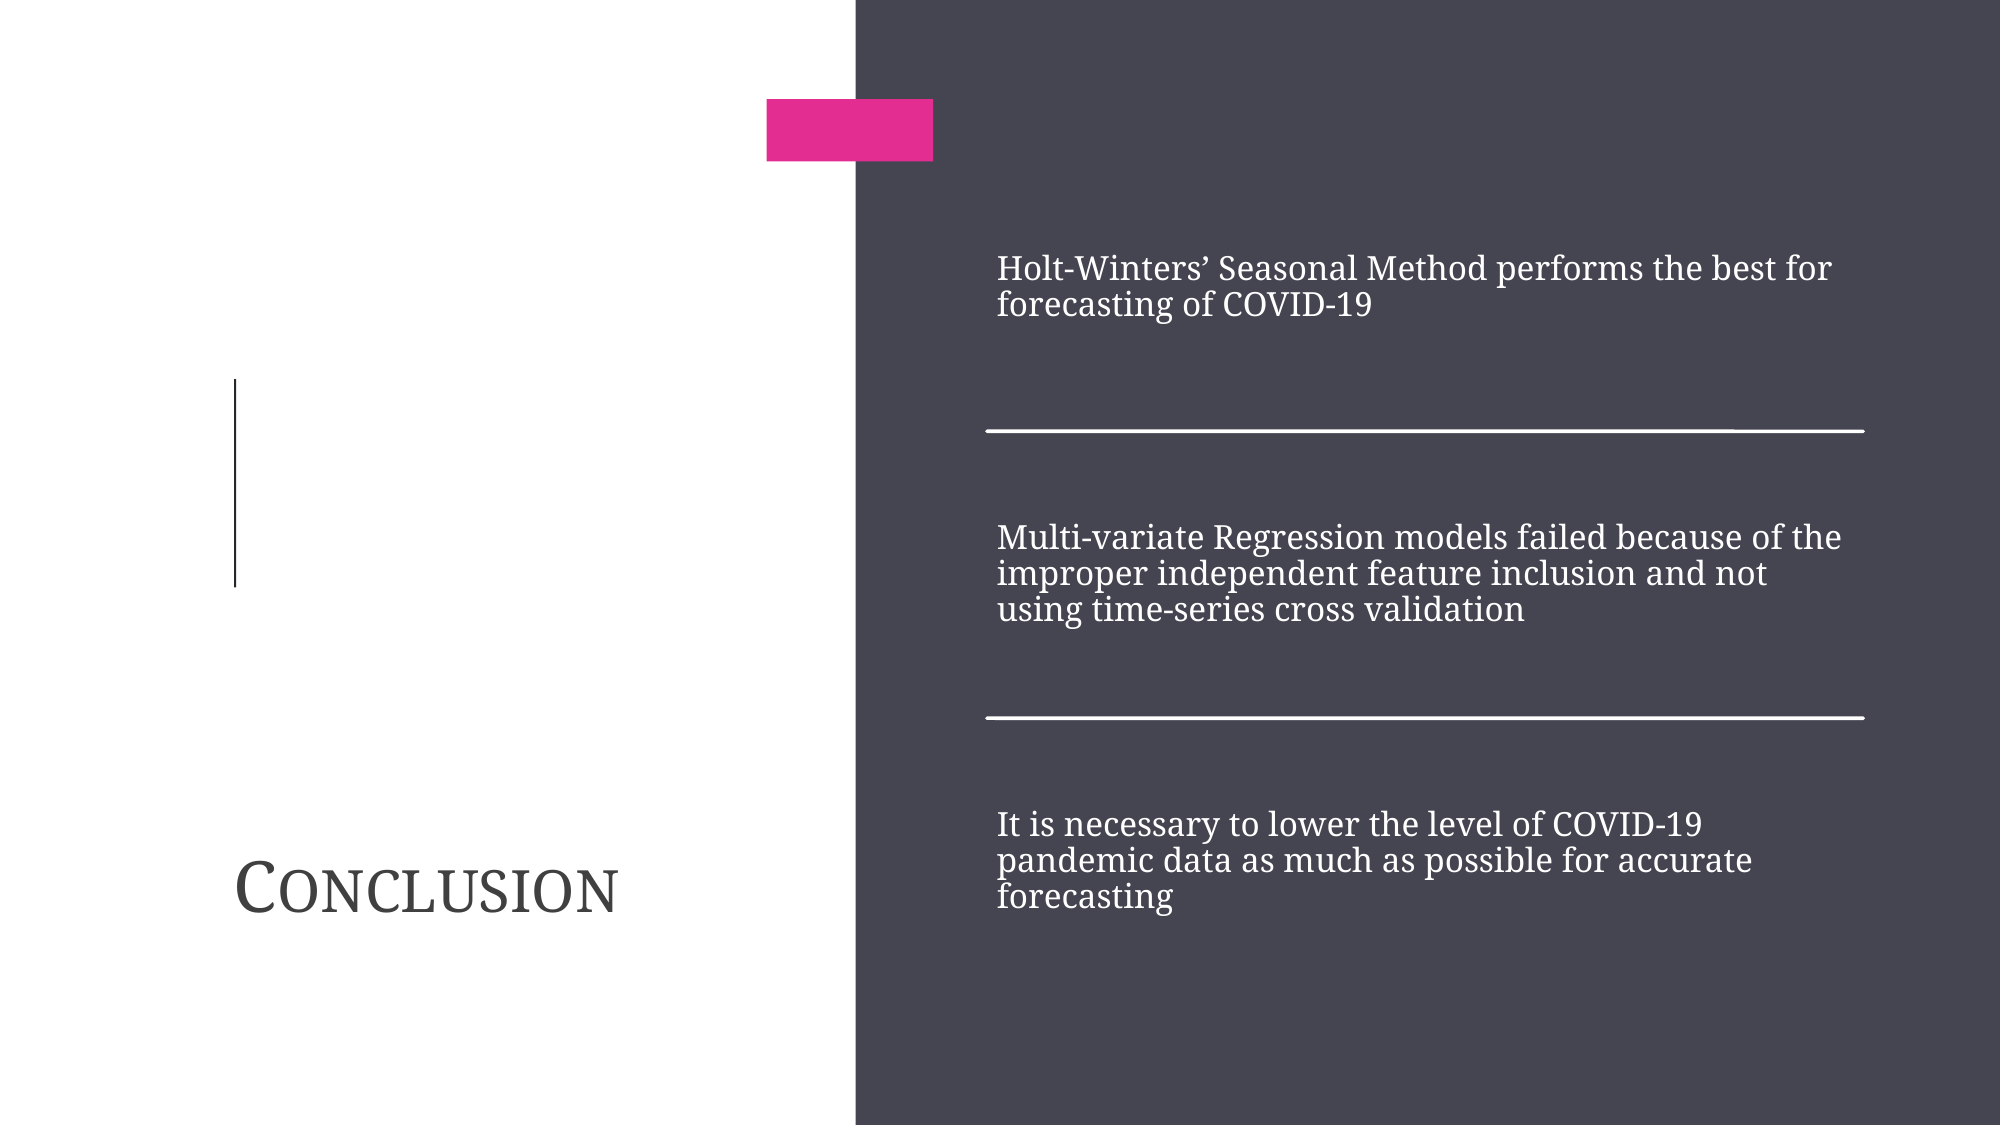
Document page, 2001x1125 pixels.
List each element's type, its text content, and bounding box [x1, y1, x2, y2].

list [986, 143, 1864, 1006]
title Conclusion [234, 662, 835, 927]
